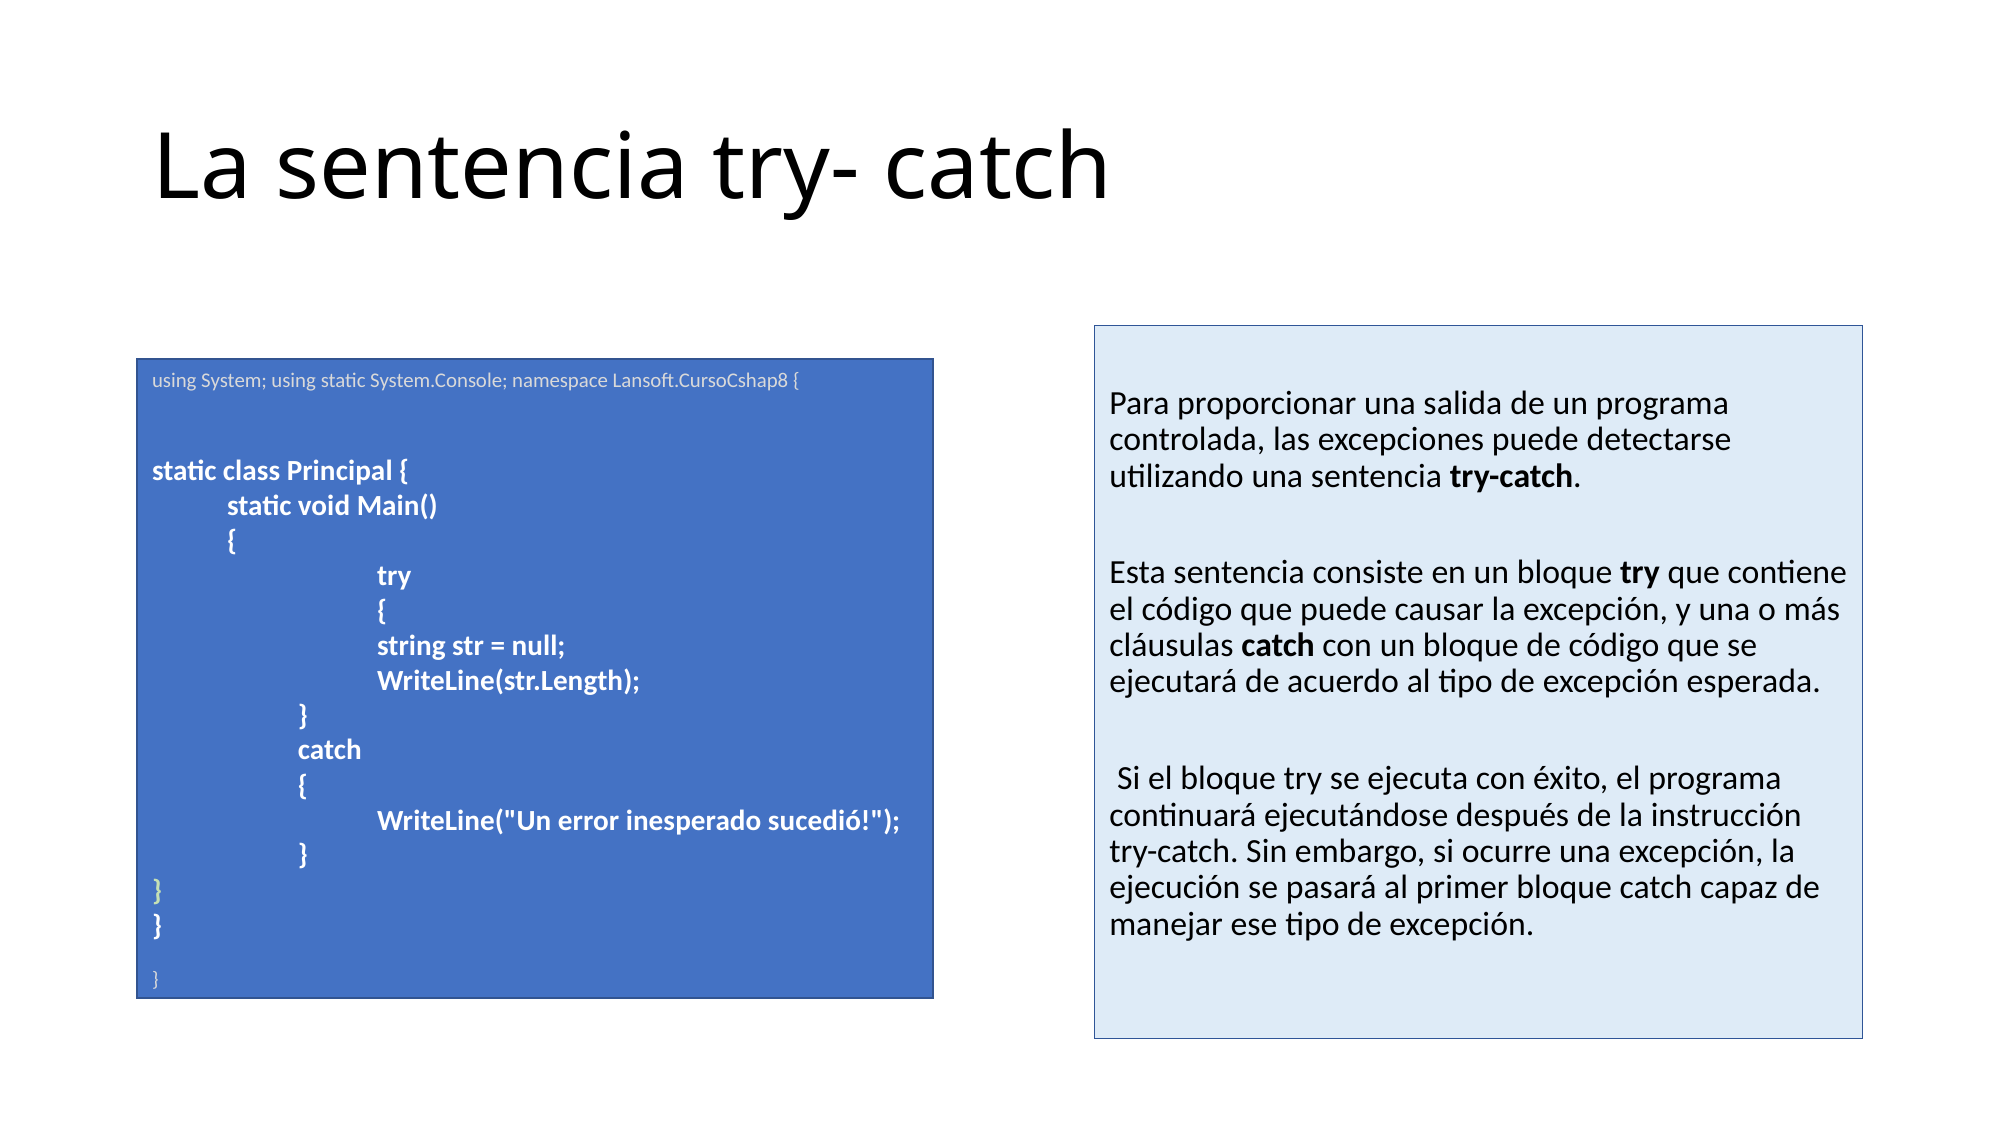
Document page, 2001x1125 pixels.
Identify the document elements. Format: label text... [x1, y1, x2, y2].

text_box using System; using static System.Console; namespace Lansoft.CursoCshap8 { static class Principal { static void Main() { try { string str = null; WriteLine(str.Length); } catch { WriteLine("Un error inesperado sucedió!"); } } } } [136, 358, 934, 999]
list Para proporcionar una salida de un programa controlada, las excepciones puede detectarse utilizando una sentencia try-catch. Esta sentencia consiste en un bloque try que contiene el código que puede causar la excepción, y una o más cláusulas catch con un bloque de código que se ejecutará de acuerdo al tipo de excepción esperada. Si el bloque try se ejecuta con éxito, el programa continuará ejecutándose después de la instrucción try-catch. Sin embargo, si ocurre una excepción, la ejecución se pasará al primer bloque catch capaz de manejar ese tipo de excepción. [1094, 325, 1863, 1039]
title La sentencia try- catch [137, 59, 1863, 278]
